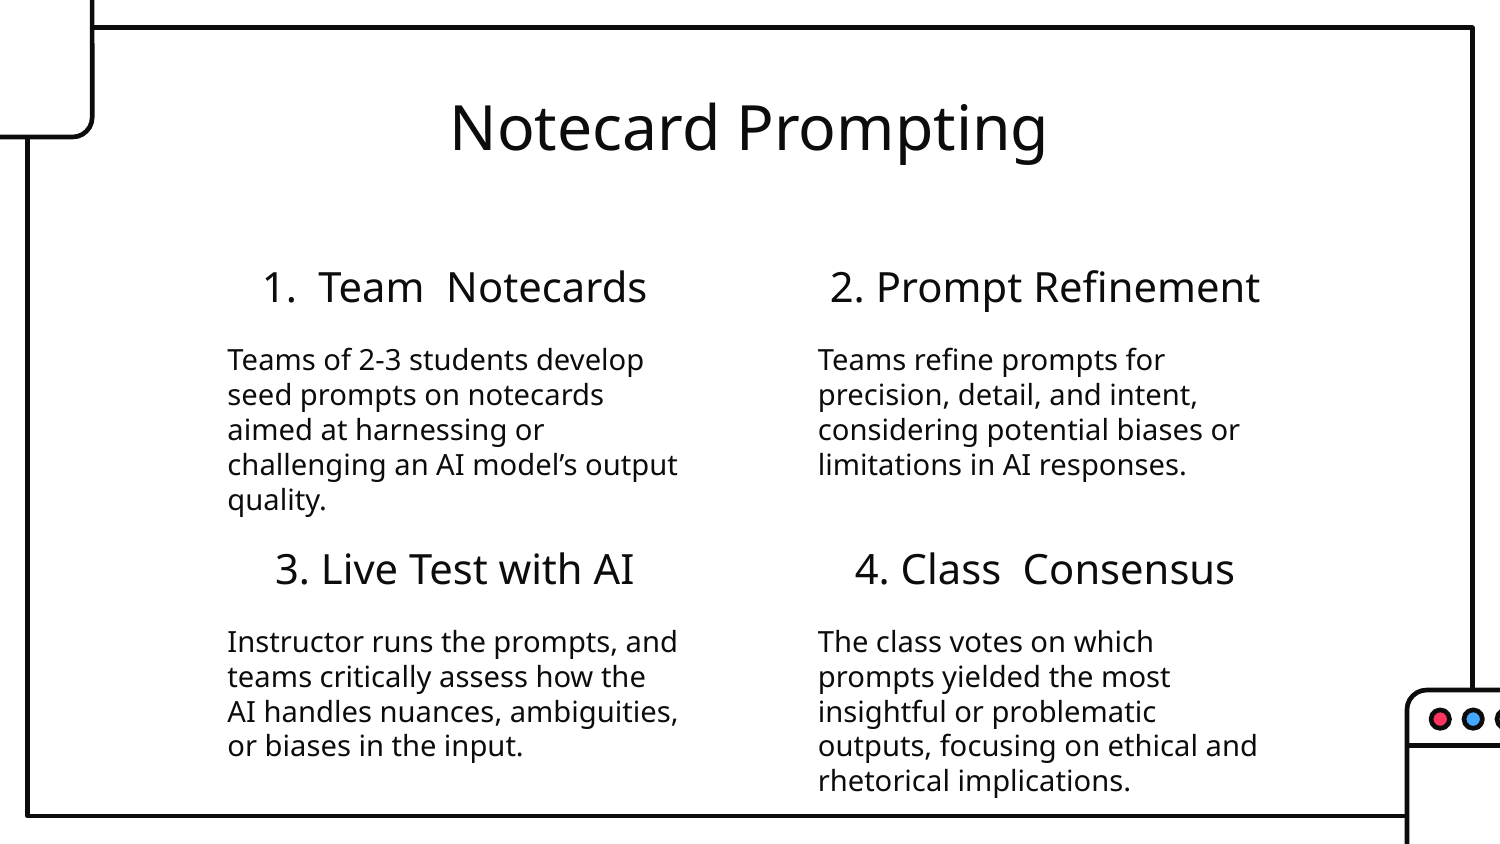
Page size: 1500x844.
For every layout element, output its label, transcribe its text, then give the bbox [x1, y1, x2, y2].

subtitle 4. Class Consensus [802, 483, 1288, 607]
list Teams refine prompts for precision, detail, and intent, considering potential biases or limitations in AI responses. [802, 327, 1288, 462]
list Teams of 2-3 students develop seed prompts on notecards aimed at harnessing or challenging an AI model’s output quality. [212, 327, 698, 462]
subtitle 3. Live Test with AI [212, 483, 698, 607]
title Notecard Prompting [118, 72, 1382, 167]
subtitle 2. Prompt Refinement [802, 201, 1288, 327]
subtitle 1. Team Notecards [212, 201, 698, 327]
list Instructor runs the prompts, and teams critically assess how the AI handles nuances, ambiguities, or biases in the input. [212, 607, 698, 743]
list The class votes on which prompts yielded the most insightful or problematic outputs, focusing on ethical and rhetorical implications. [802, 607, 1288, 743]
